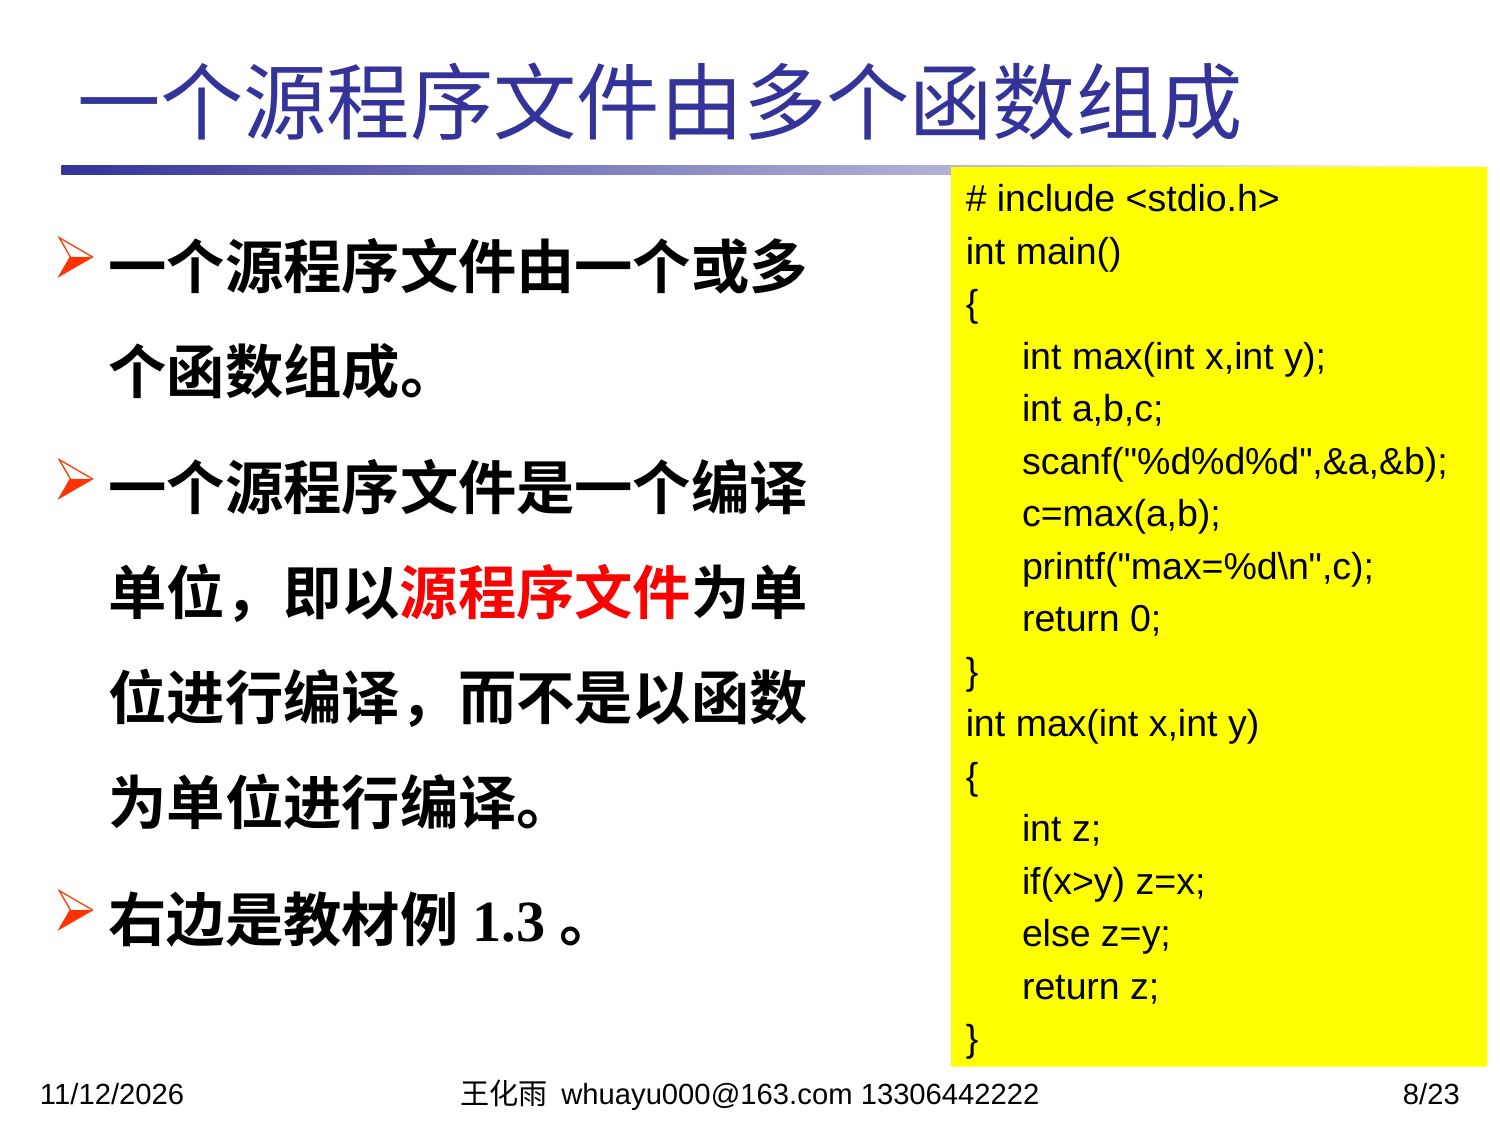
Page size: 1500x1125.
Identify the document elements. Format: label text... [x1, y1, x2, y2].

footer 王化雨 whuayu000@163.com 13306442222 [387, 1074, 1113, 1103]
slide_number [24, 1074, 376, 1103]
title 一个源程序文件由多个函数组成 [62, 50, 1463, 150]
slide_number 8/23 [1187, 1074, 1476, 1103]
text_box # include <stdio.h> int main() { int max(int x,int y); int a,b,c; scanf("%d%d%d",&a,&b); c=max(a,b); printf("max=%d\n",c); return 0; } int max(int x,int y) { int z; if(x>y) z=x; else z=y; return z; } [951, 166, 1488, 1067]
list 一个源程序文件由一个或多个函数组成。 一个源程序文件是一个编译单位，即以源程序文件为单位进行编译，而不是以函数为单位进行编译。 右边是教材例1.3。 [37, 187, 825, 1025]
